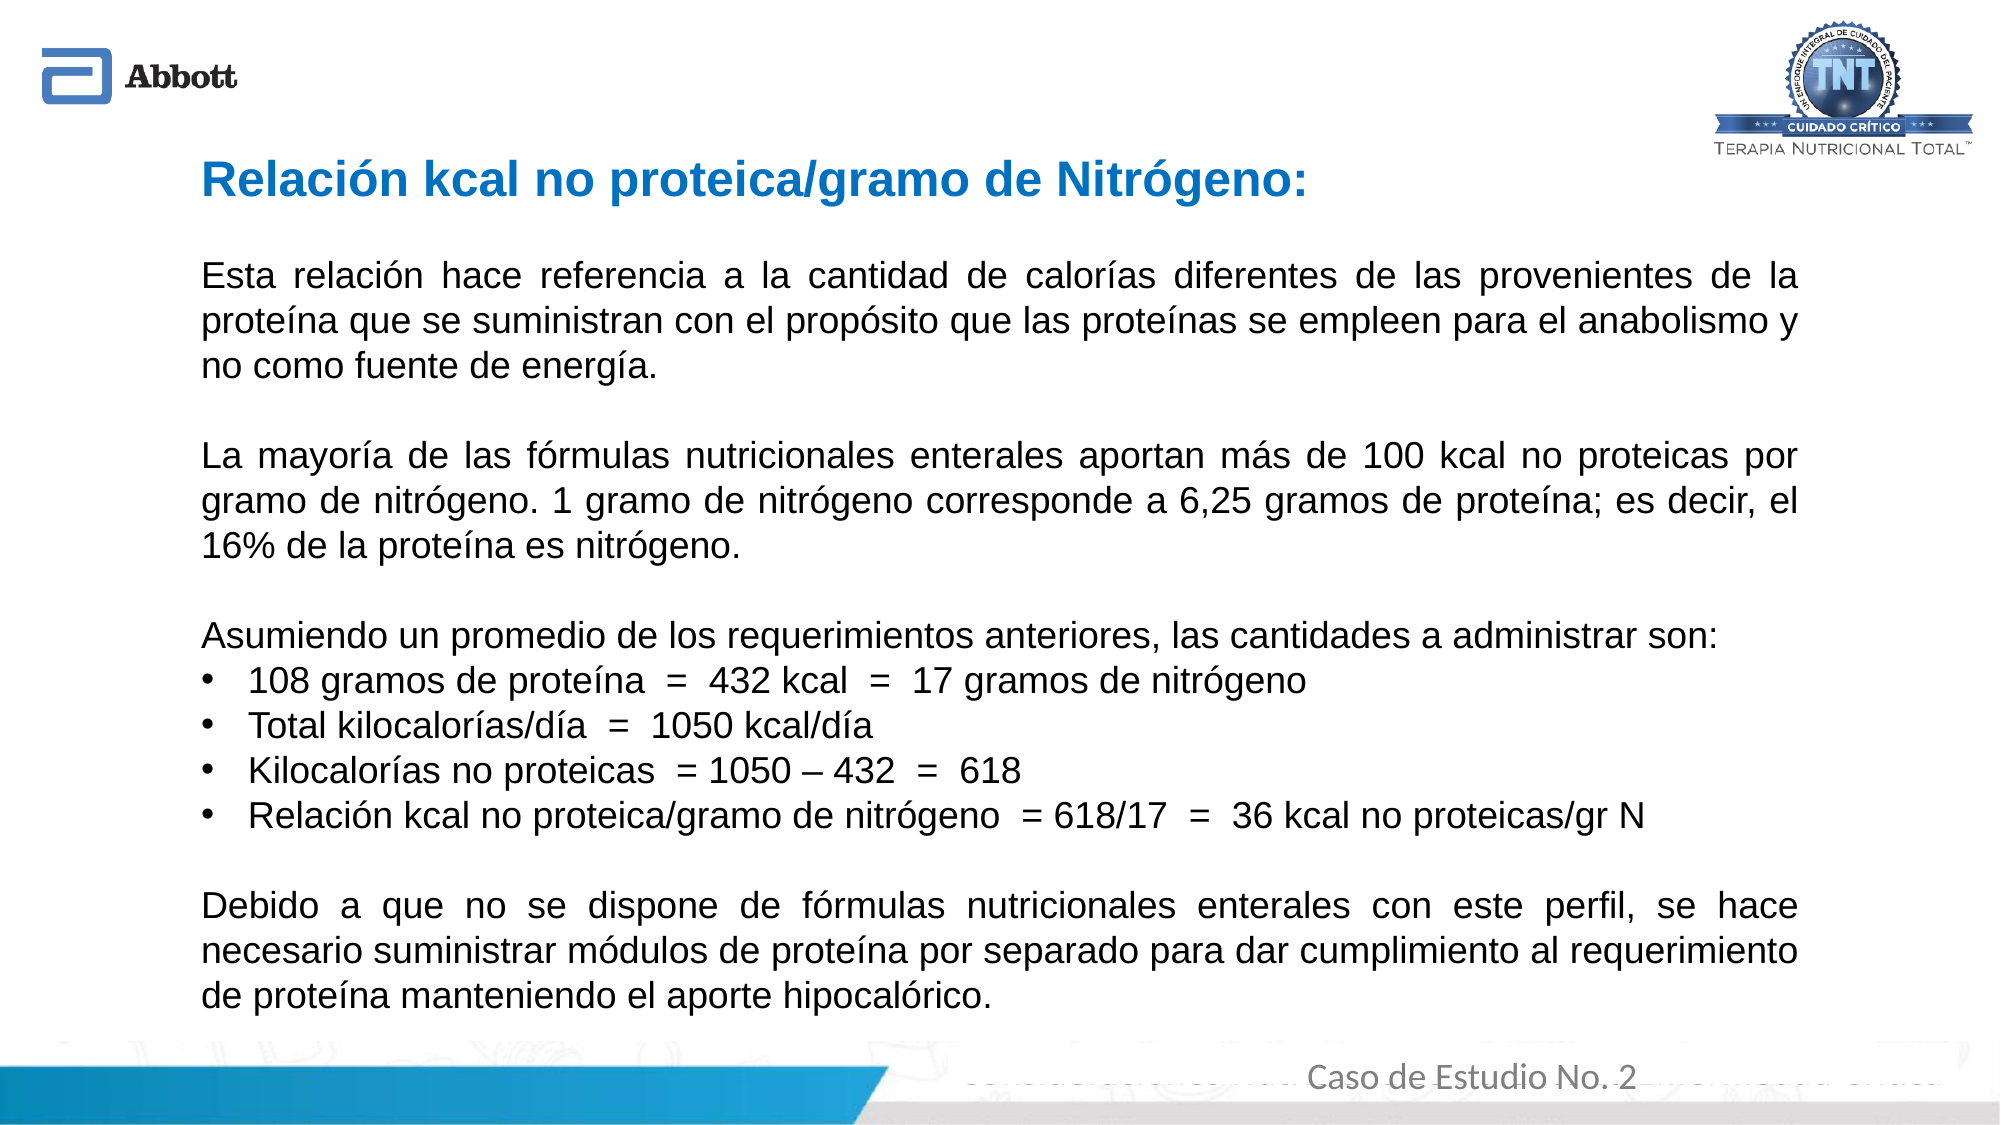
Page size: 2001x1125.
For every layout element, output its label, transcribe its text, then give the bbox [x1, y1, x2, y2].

picture [0, 0, 2000, 1125]
text_box Relación kcal no proteica/gramo de Nitrógeno: Esta relación hace referencia a la cantidad de calorías diferentes de las provenientes de la proteína que se suministran con el propósito que las proteínas se empleen para el anabolismo y no como fuente de energía. La mayoría de las fórmulas nutricionales enterales aportan más de 100 kcal no proteicas por gramo de nitrógeno. 1 gramo de nitrógeno corresponde a 6,25 gramos de proteína; es decir, el 16% de la proteína es nitrógeno. Asumiendo un promedio de los requerimientos anteriores, las cantidades a administrar son: 108 gramos de proteína = 432 kcal = 17 gramos de nitrógeno Total kilocalorías/día = 1050 kcal/día Kilocalorías no proteicas = 1050 – 432 = 618 Relación kcal no proteica/gramo de nitrógeno = 618/17 = 36 kcal no proteicas/gr N Debido a que no se dispone de fórmulas nutricionales enterales con este perfil, se hace necesario suministrar módulos de proteína por separado para dar cumplimiento al requerimiento de proteína manteniendo el aporte hipocalórico. [186, 139, 1814, 1024]
